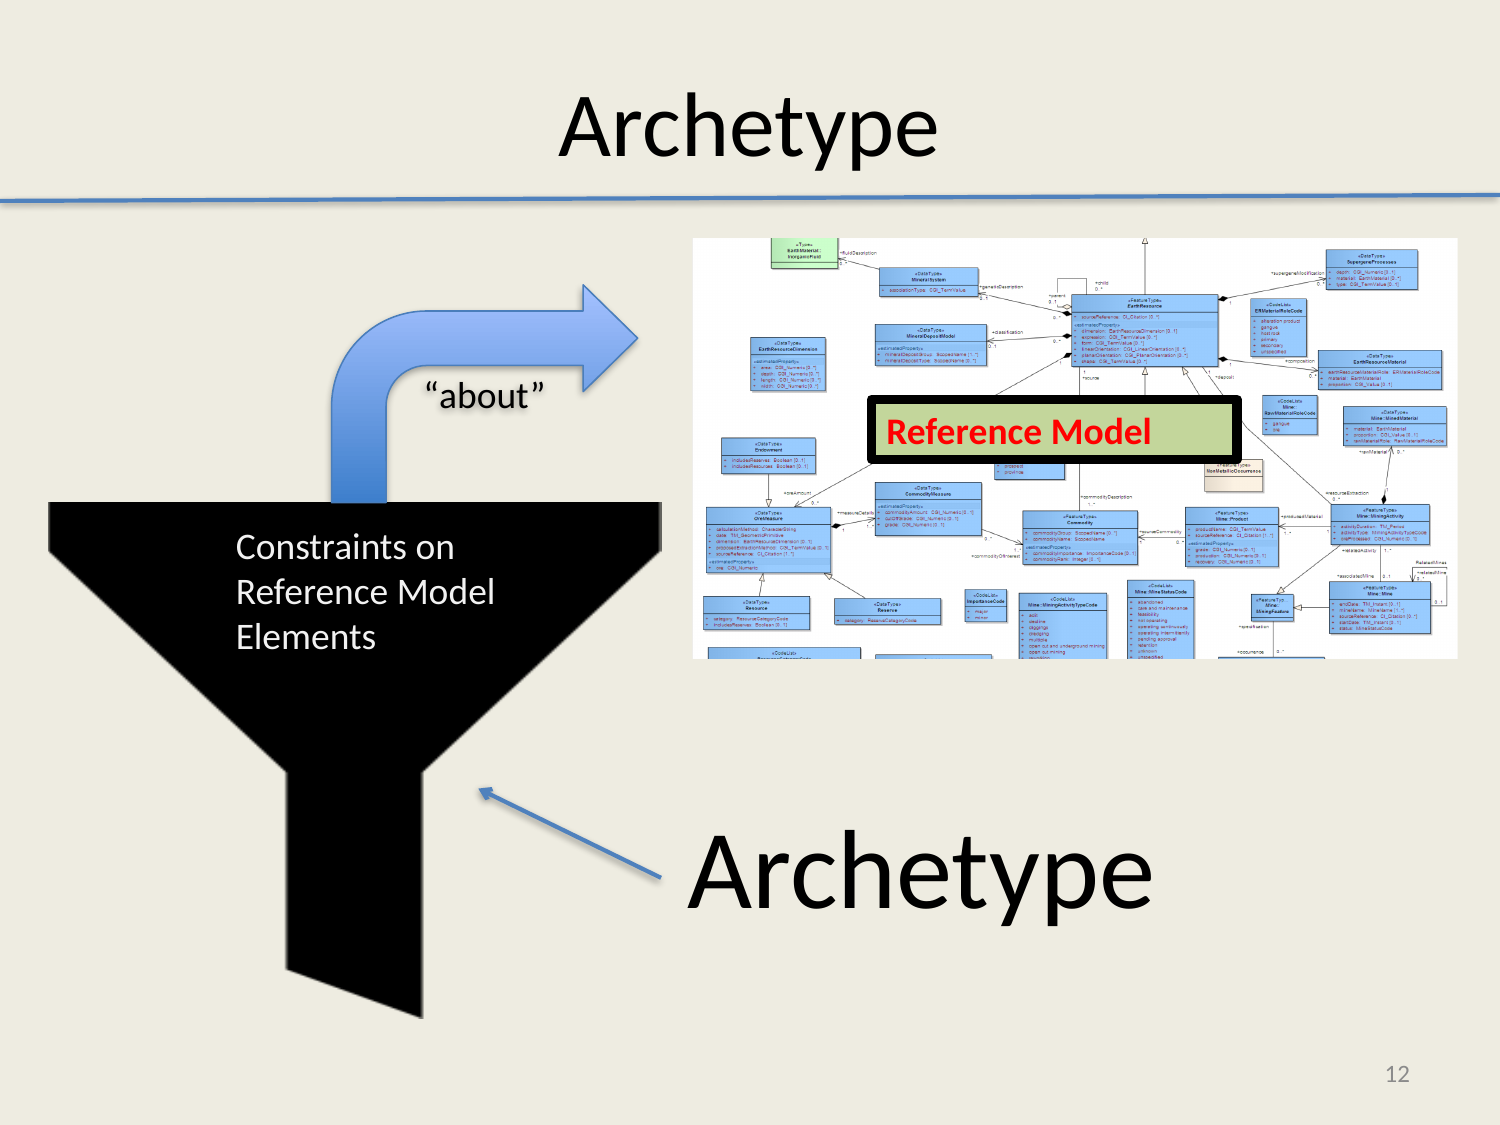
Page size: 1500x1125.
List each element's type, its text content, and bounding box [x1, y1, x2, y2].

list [692, 237, 1458, 660]
text_box “about” [330, 284, 639, 501]
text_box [0, 194, 1500, 202]
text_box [477, 788, 662, 879]
title Archetype [75, 45, 1425, 193]
picture [48, 502, 662, 1019]
text_box Archetype [672, 788, 1171, 939]
slide_number 12 [1074, 1042, 1425, 1103]
